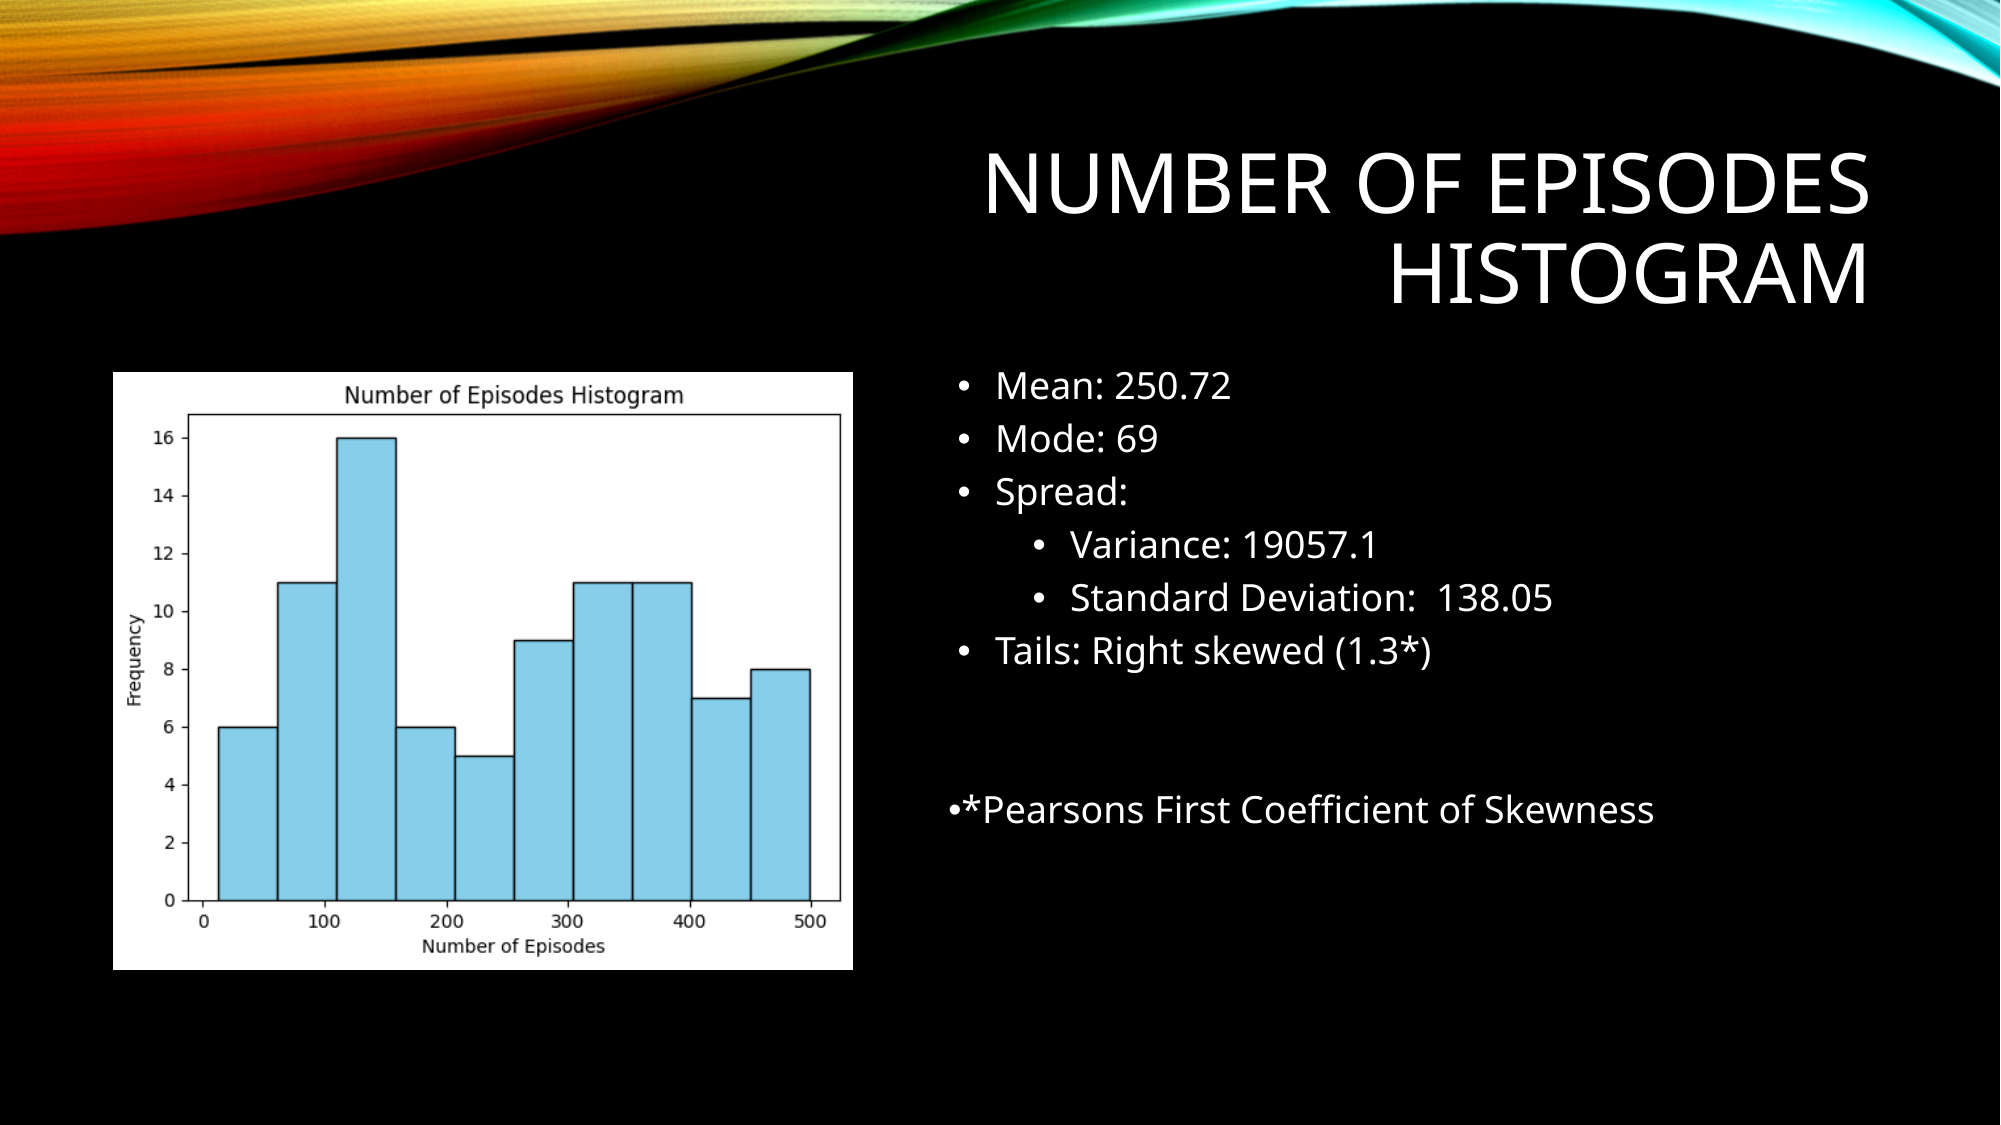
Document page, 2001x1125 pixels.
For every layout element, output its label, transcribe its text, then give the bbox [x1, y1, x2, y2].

picture [113, 372, 854, 971]
title Number of Episodes Histogram [474, 125, 1888, 338]
picture [0, 0, 2000, 237]
text_box Mean: 250.72 Mode: 69 Spread: Variance: 19057.1 Standard Deviation: 138.05 Tails: Right skewed (1.3*) *Pearsons First Coefficient of Skewness [933, 359, 1888, 1021]
